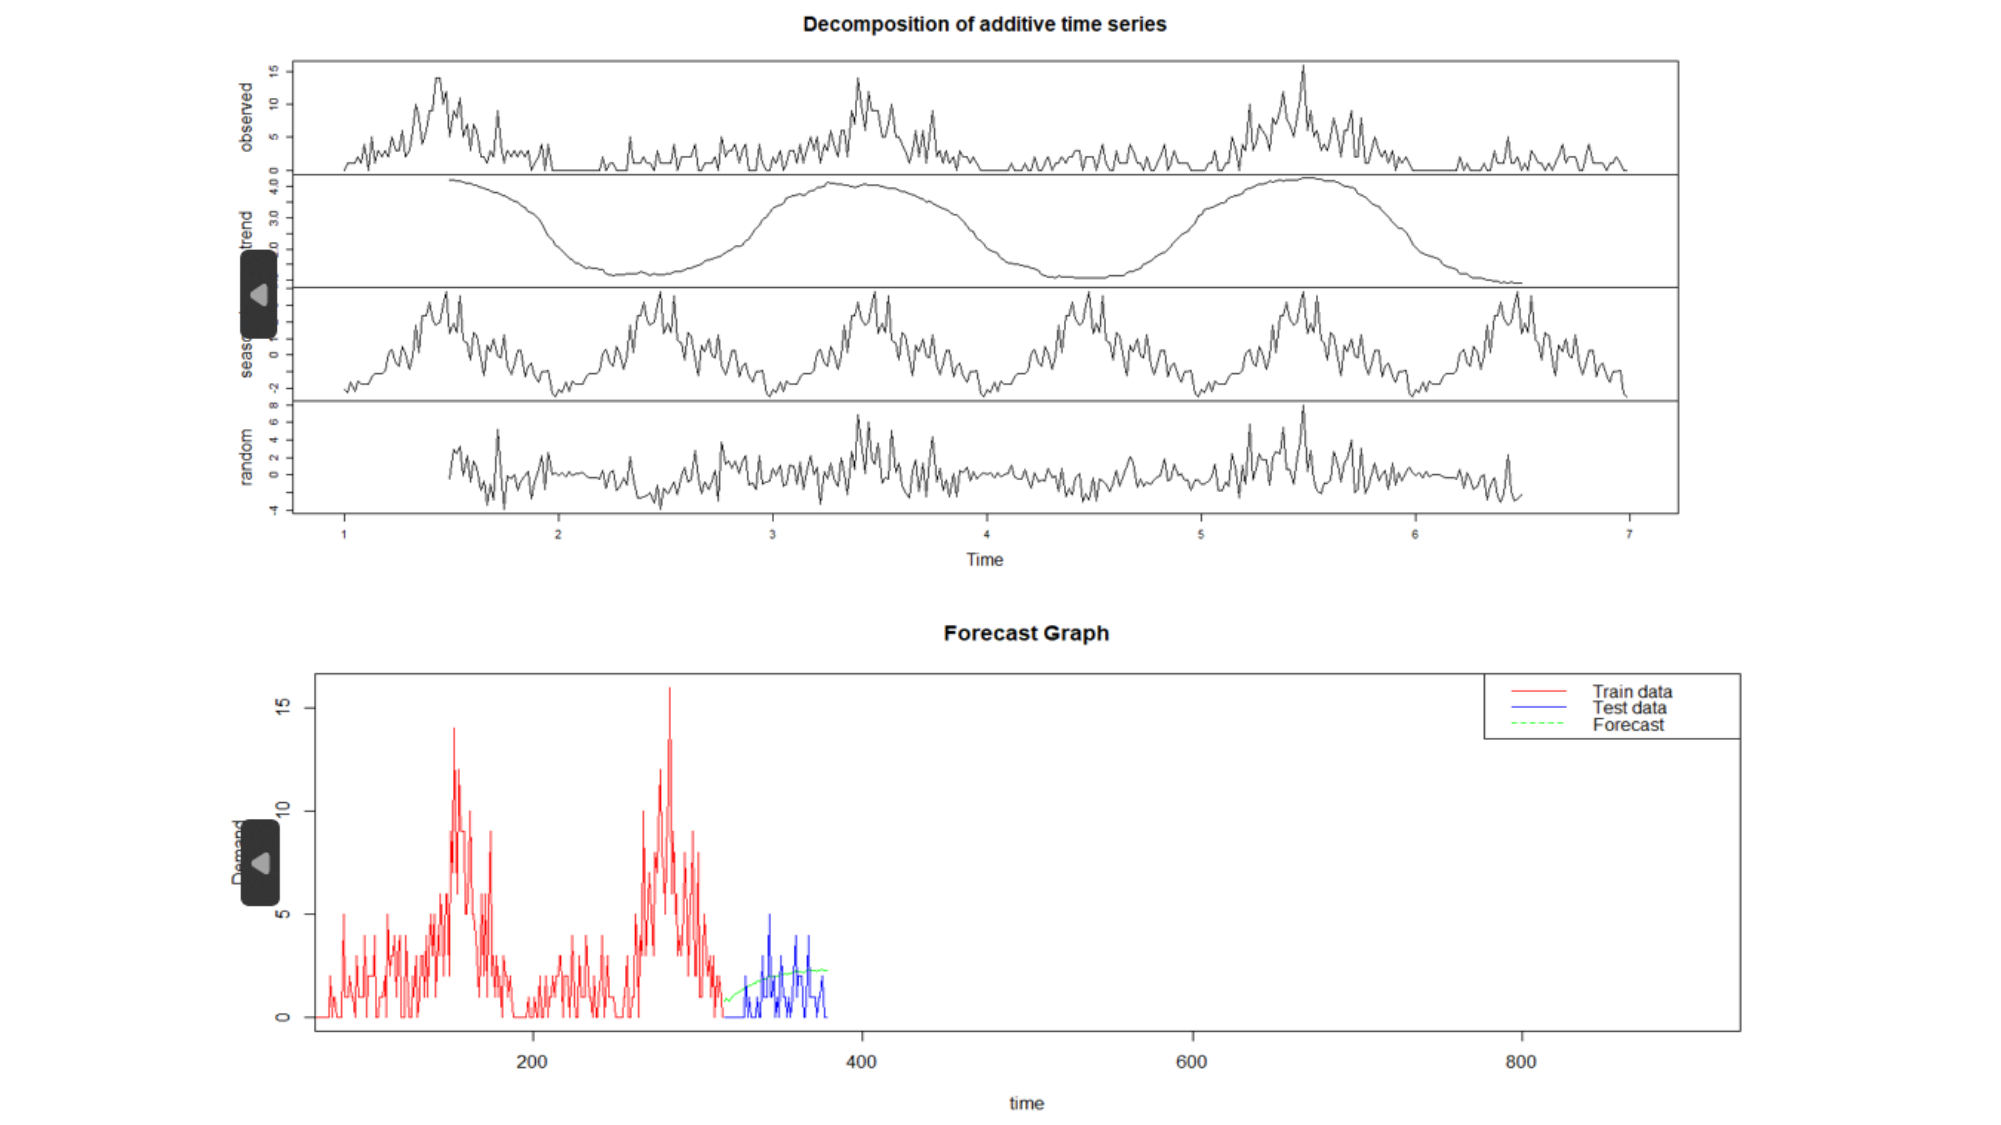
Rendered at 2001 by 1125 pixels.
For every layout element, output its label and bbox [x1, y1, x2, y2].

picture [227, 595, 1784, 1125]
picture [227, 0, 1693, 584]
